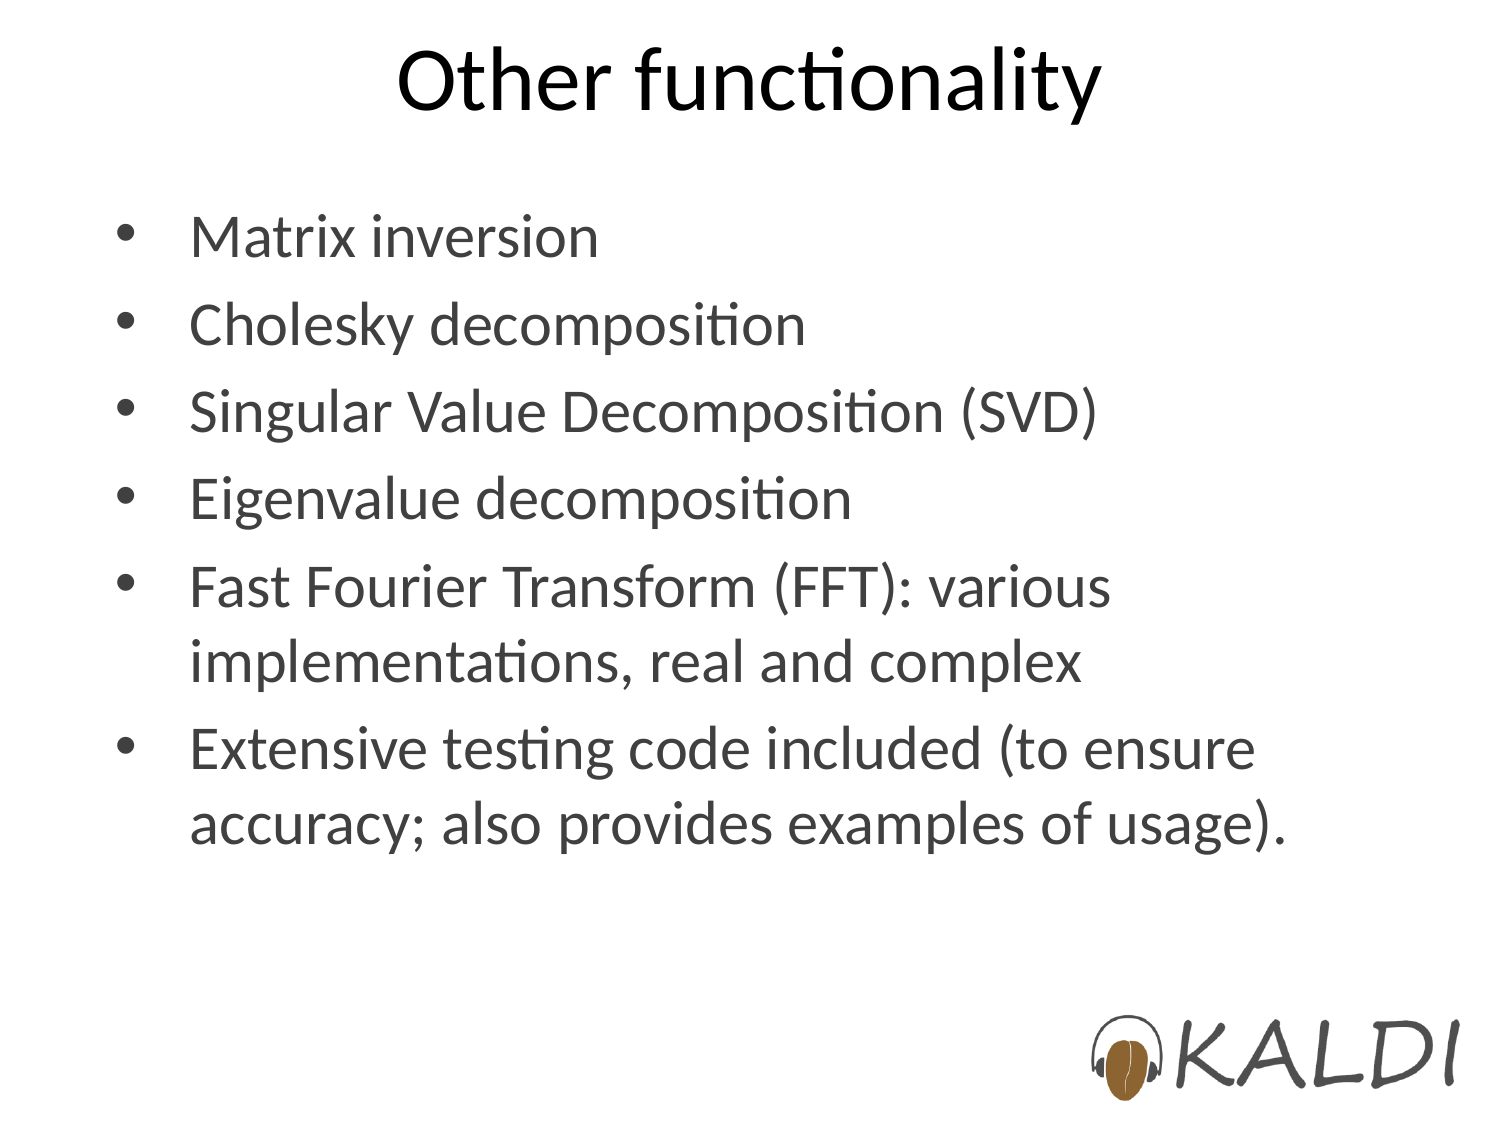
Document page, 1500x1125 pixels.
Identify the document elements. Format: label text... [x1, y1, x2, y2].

subtitle Matrix inversion Cholesky decomposition Singular Value Decomposition (SVD) Eigenvalue decomposition Fast Fourier Transform (FFT): various implementations, real and complex Extensive testing code included (to ensure accuracy; also provides examples of usage). [24, 187, 1438, 1063]
picture [1088, 1012, 1478, 1107]
title Other functionality [75, 0, 1425, 148]
